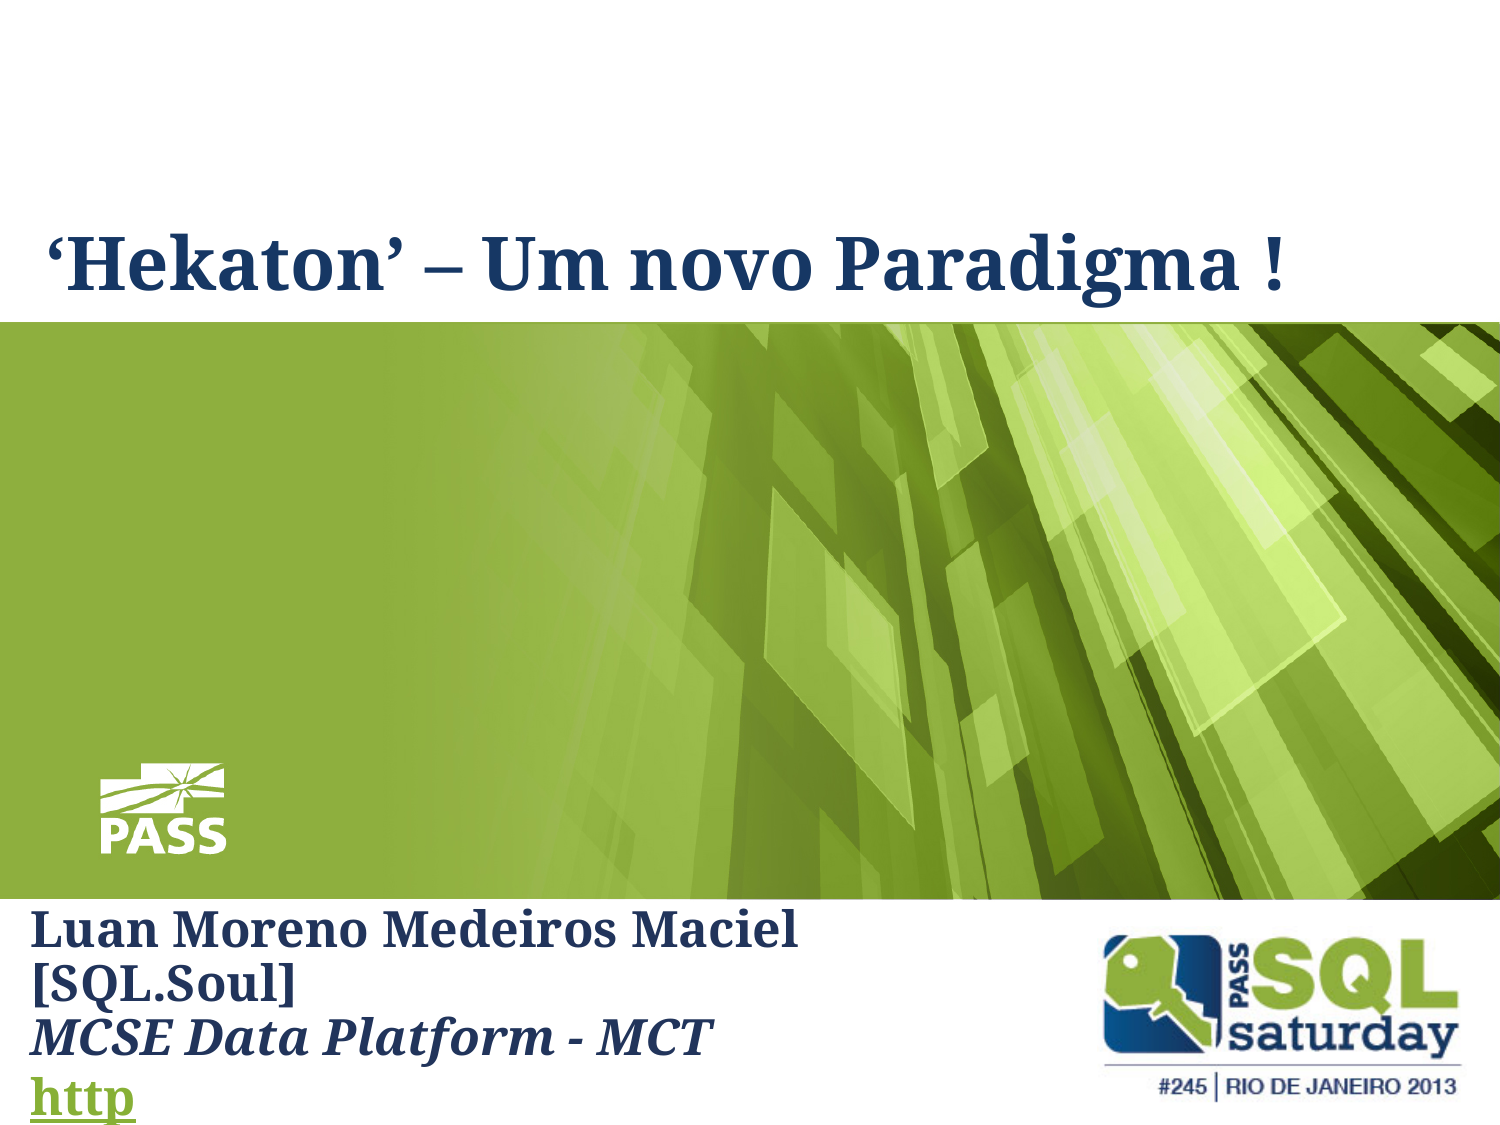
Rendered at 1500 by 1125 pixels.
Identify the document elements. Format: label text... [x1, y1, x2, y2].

text_box Luan Moreno Medeiros Maciel [SQL.Soul] MCSE Data Platform - MCT http://luanmorenodba.wordpress.com/ @luansql [30, 904, 970, 1116]
title ‘Hekaton’ – Um novo Paradigma ! [30, 179, 1400, 342]
picture [0, 17, 1500, 1125]
